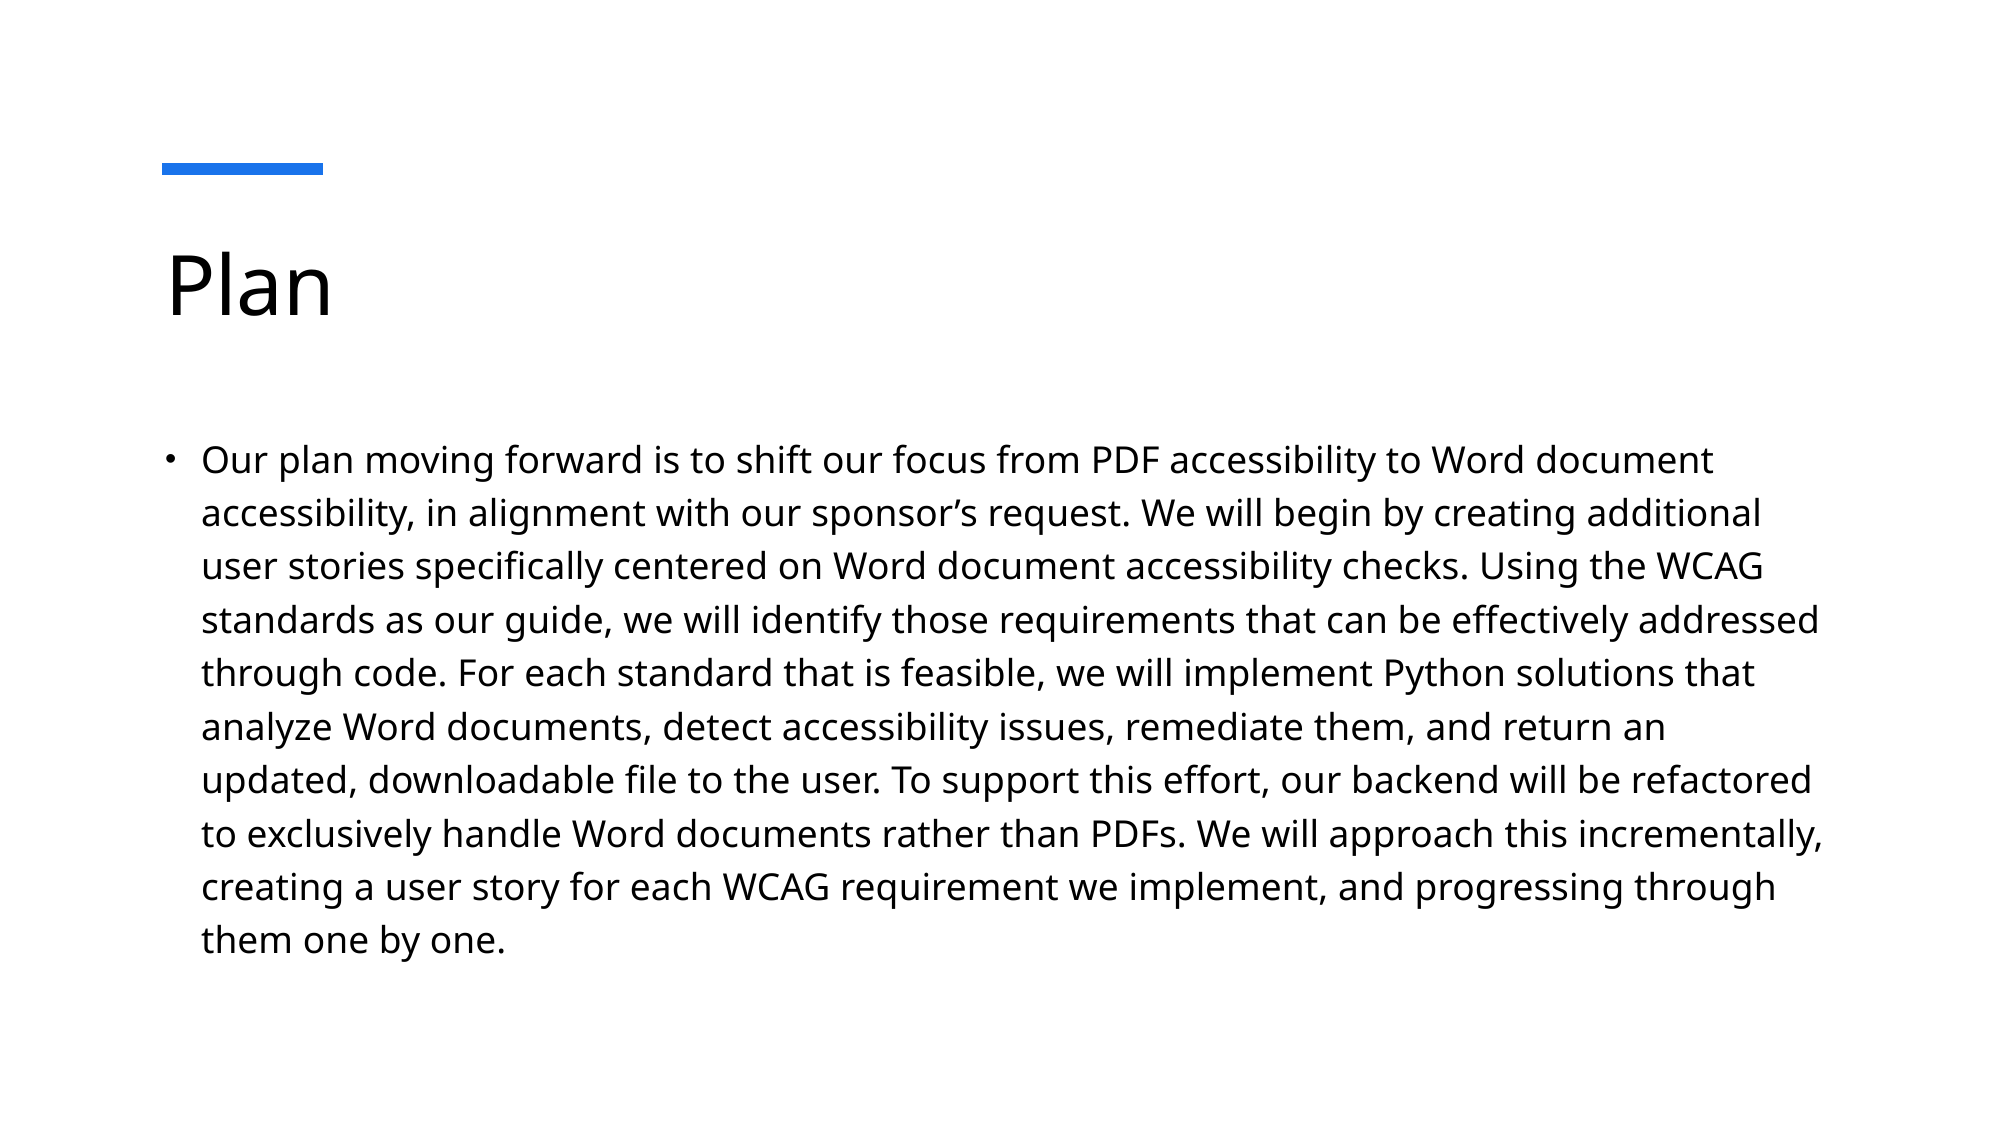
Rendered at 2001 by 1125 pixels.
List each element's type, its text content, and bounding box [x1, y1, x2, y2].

list Our plan moving forward is to shift our focus from PDF accessibility to Word document accessibility, in alignment with our sponsor’s request. We will begin by creating additional user stories specifically centered on Word document accessibility checks. Using the WCAG standards as our guide, we will identify those requirements that can be effectively addressed through code. For each standard that is feasible, we will implement Python solutions that analyze Word documents, detect accessibility issues, remediate them, and return an updated, downloadable file to the user. To support this effort, our backend will be refactored to exclusively handle Word documents rather than PDFs. We will approach this incrementally, creating a user story for each WCAG requirement we implement, and progressing through them one by one. [150, 419, 1850, 975]
title Plan [150, 224, 1850, 419]
